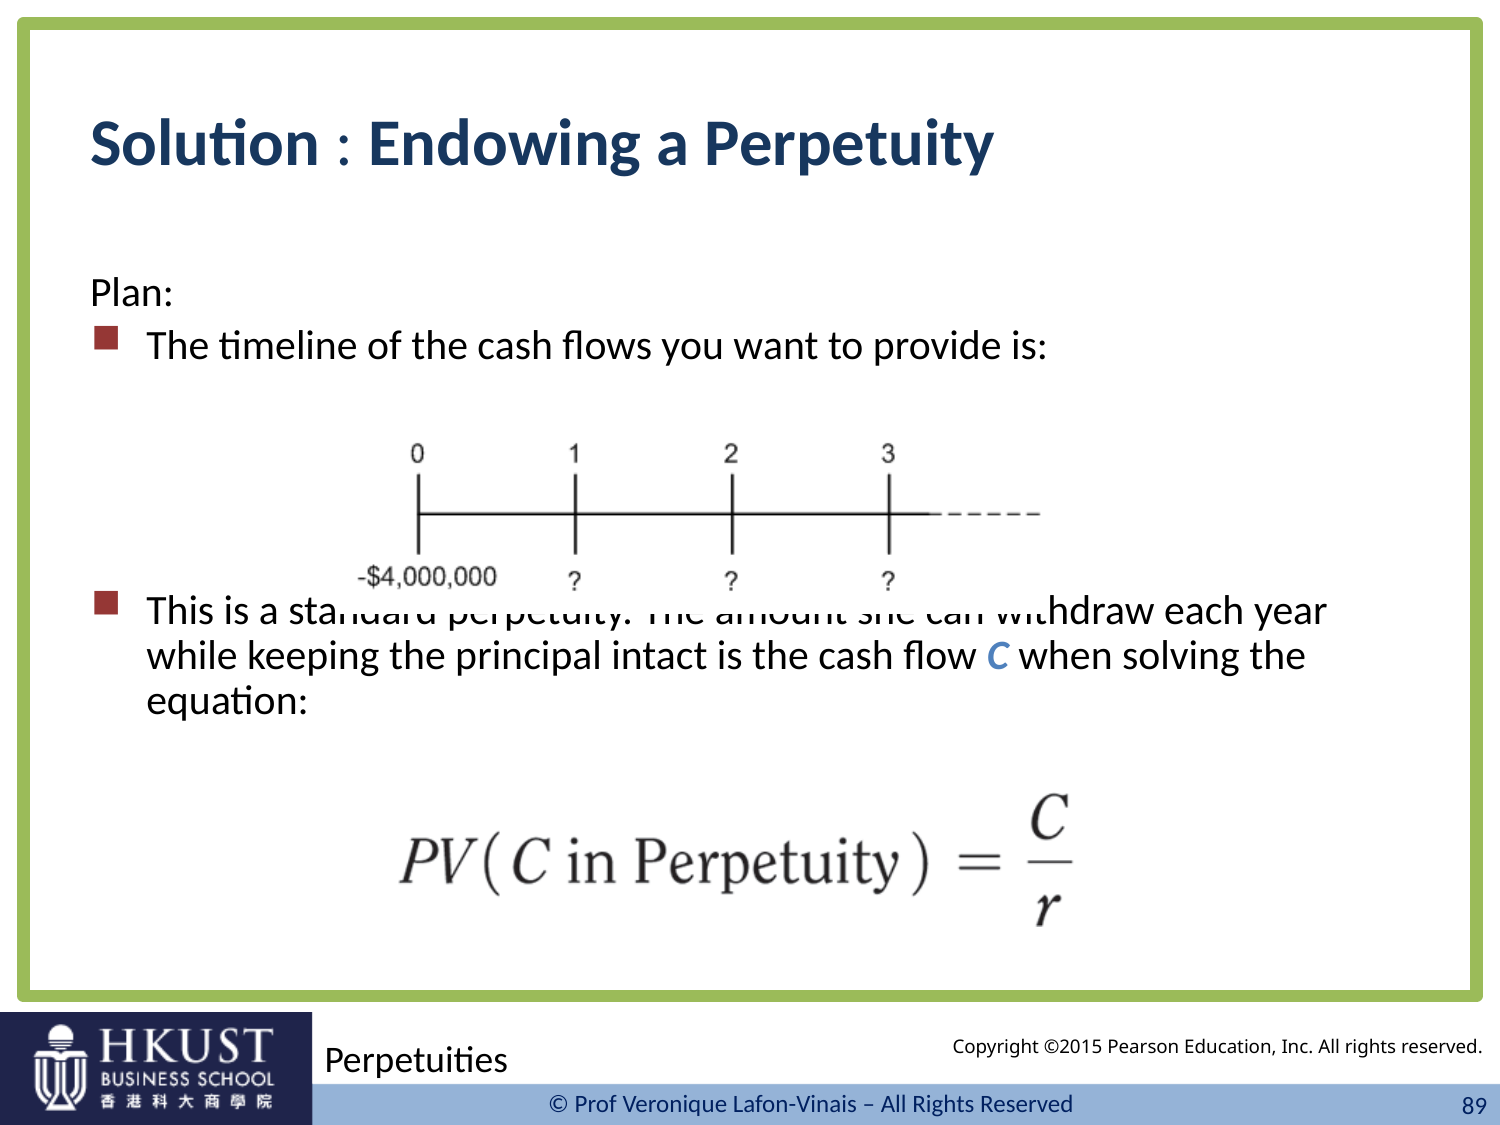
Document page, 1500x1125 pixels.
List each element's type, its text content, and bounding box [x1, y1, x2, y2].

picture [337, 414, 1047, 615]
text_box Copyright ©2015 Pearson Education, Inc. All rights reserved. [813, 1034, 1483, 1065]
list Plan: The timeline of the cash flows you want to provide is: This is a standard perpetuity. The amount she can withdraw each year while keeping the principal intact is the cash flow C when solving the equation: [74, 262, 1426, 976]
slide_number 89 [1351, 1080, 1500, 1125]
picture [368, 791, 1131, 927]
picture [0, 1012, 1500, 1125]
title Solution : Endowing a Perpetuity [74, 44, 1426, 233]
text_box Perpetuities [309, 1027, 813, 1088]
